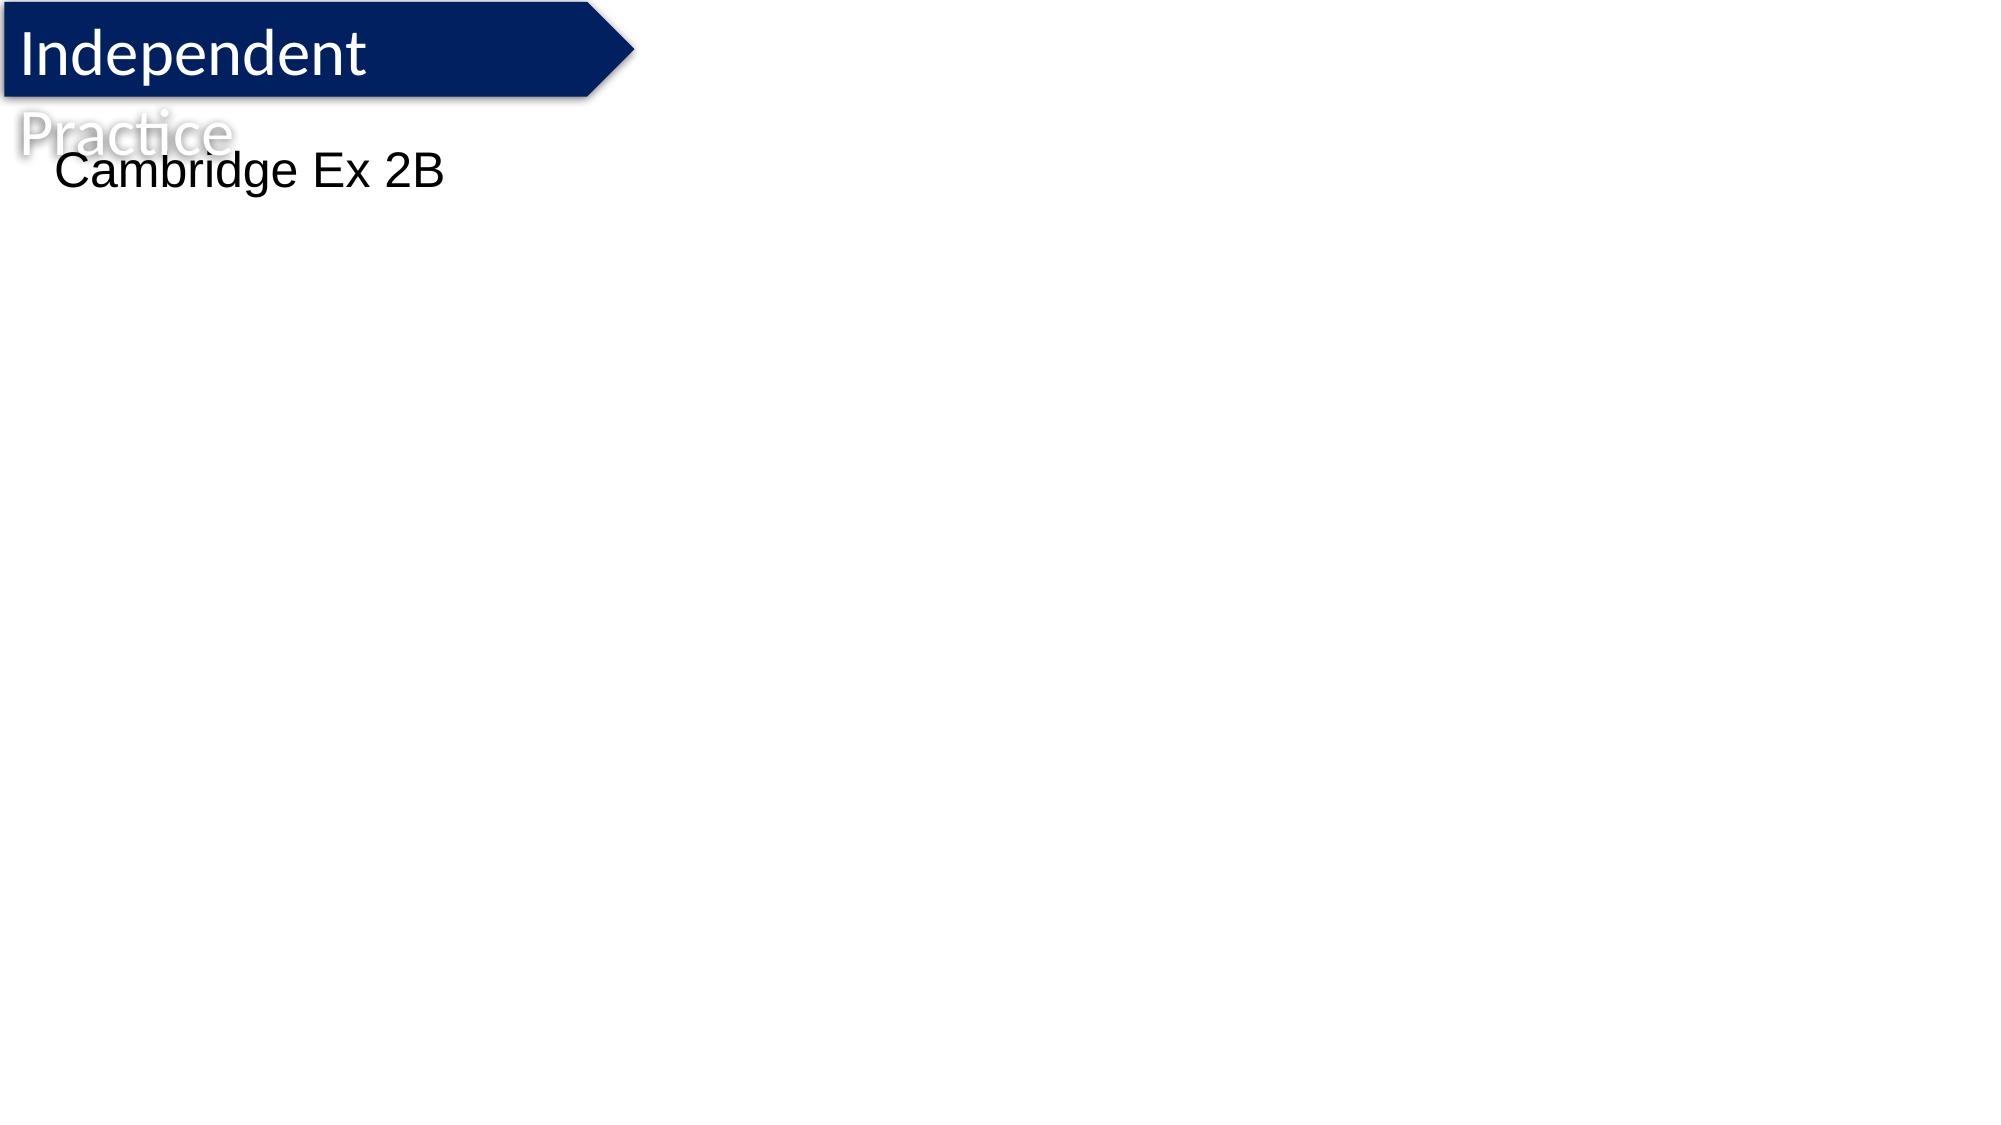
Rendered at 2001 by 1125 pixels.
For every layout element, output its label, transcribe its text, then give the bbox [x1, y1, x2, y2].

text_box Independent Practice [4, 1, 635, 97]
text_box Cambridge Ex 2B [39, 130, 1307, 206]
